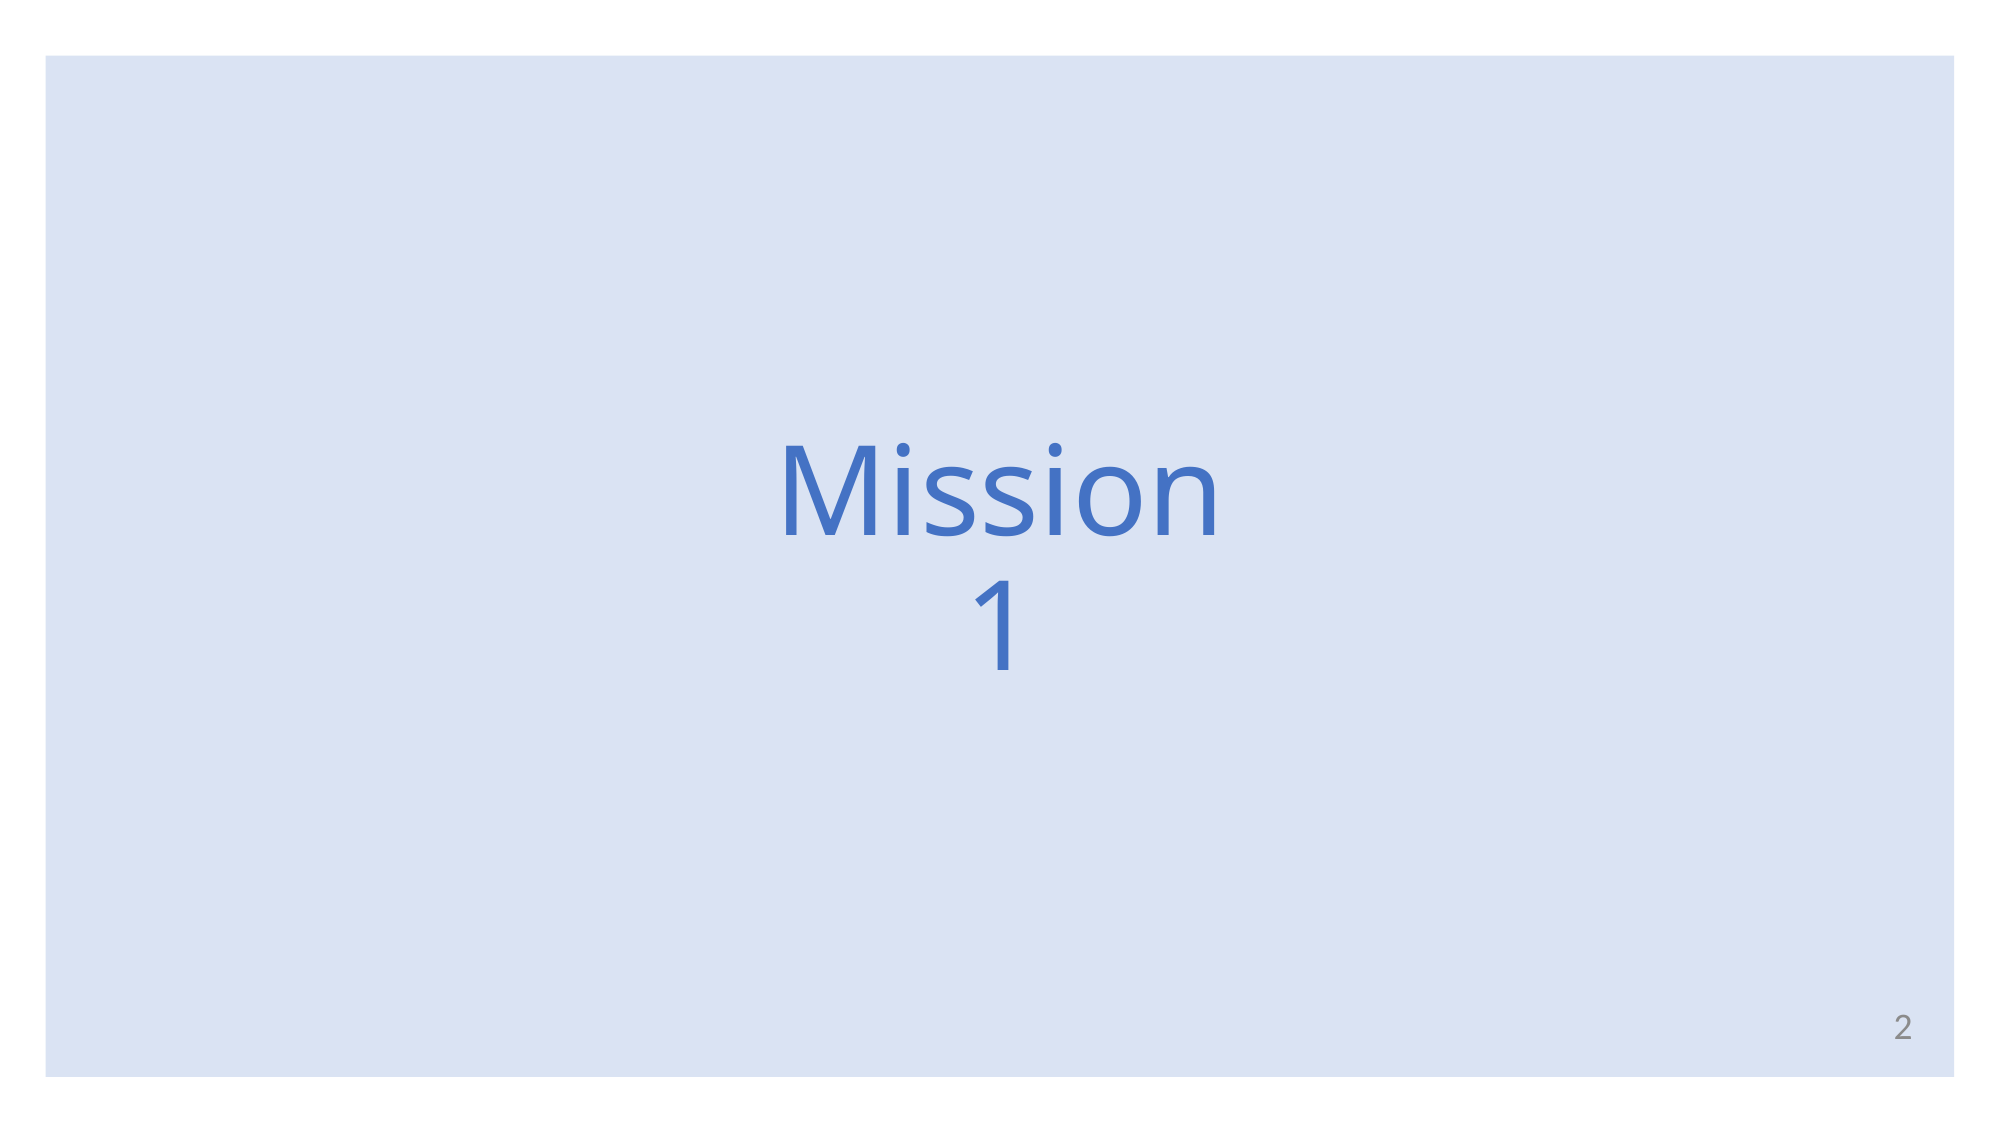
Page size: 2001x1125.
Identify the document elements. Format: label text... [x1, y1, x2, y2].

text_box Mission 1 [738, 486, 1262, 639]
slide_number 2 [1477, 994, 1928, 1055]
text_box [45, 55, 1955, 1078]
